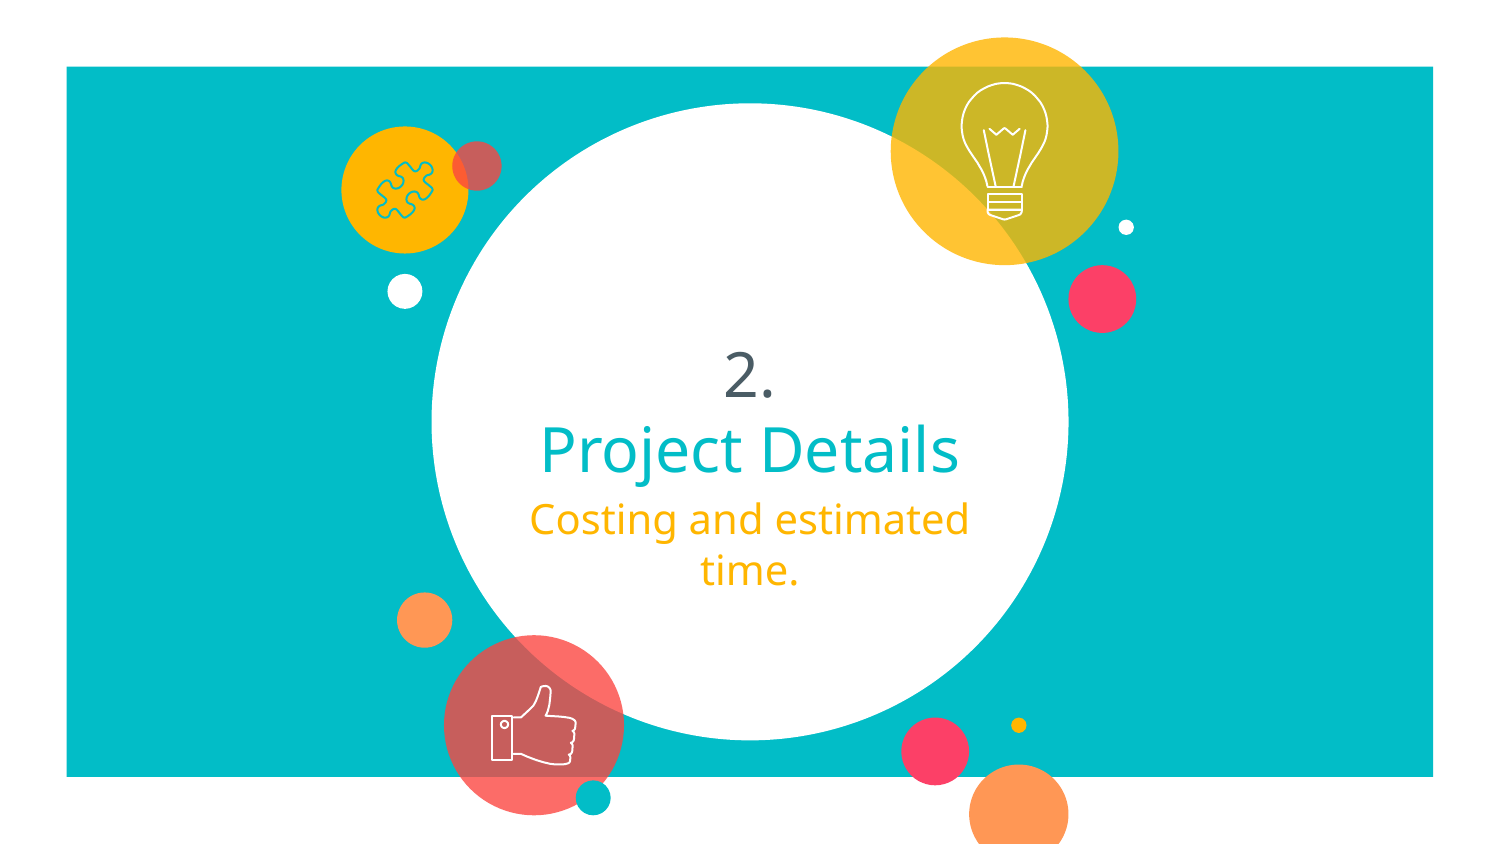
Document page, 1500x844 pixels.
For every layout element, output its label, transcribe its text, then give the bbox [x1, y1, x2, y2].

title 2. Project Details [473, 309, 1027, 478]
subtitle Costing and estimated time. [473, 478, 1027, 573]
